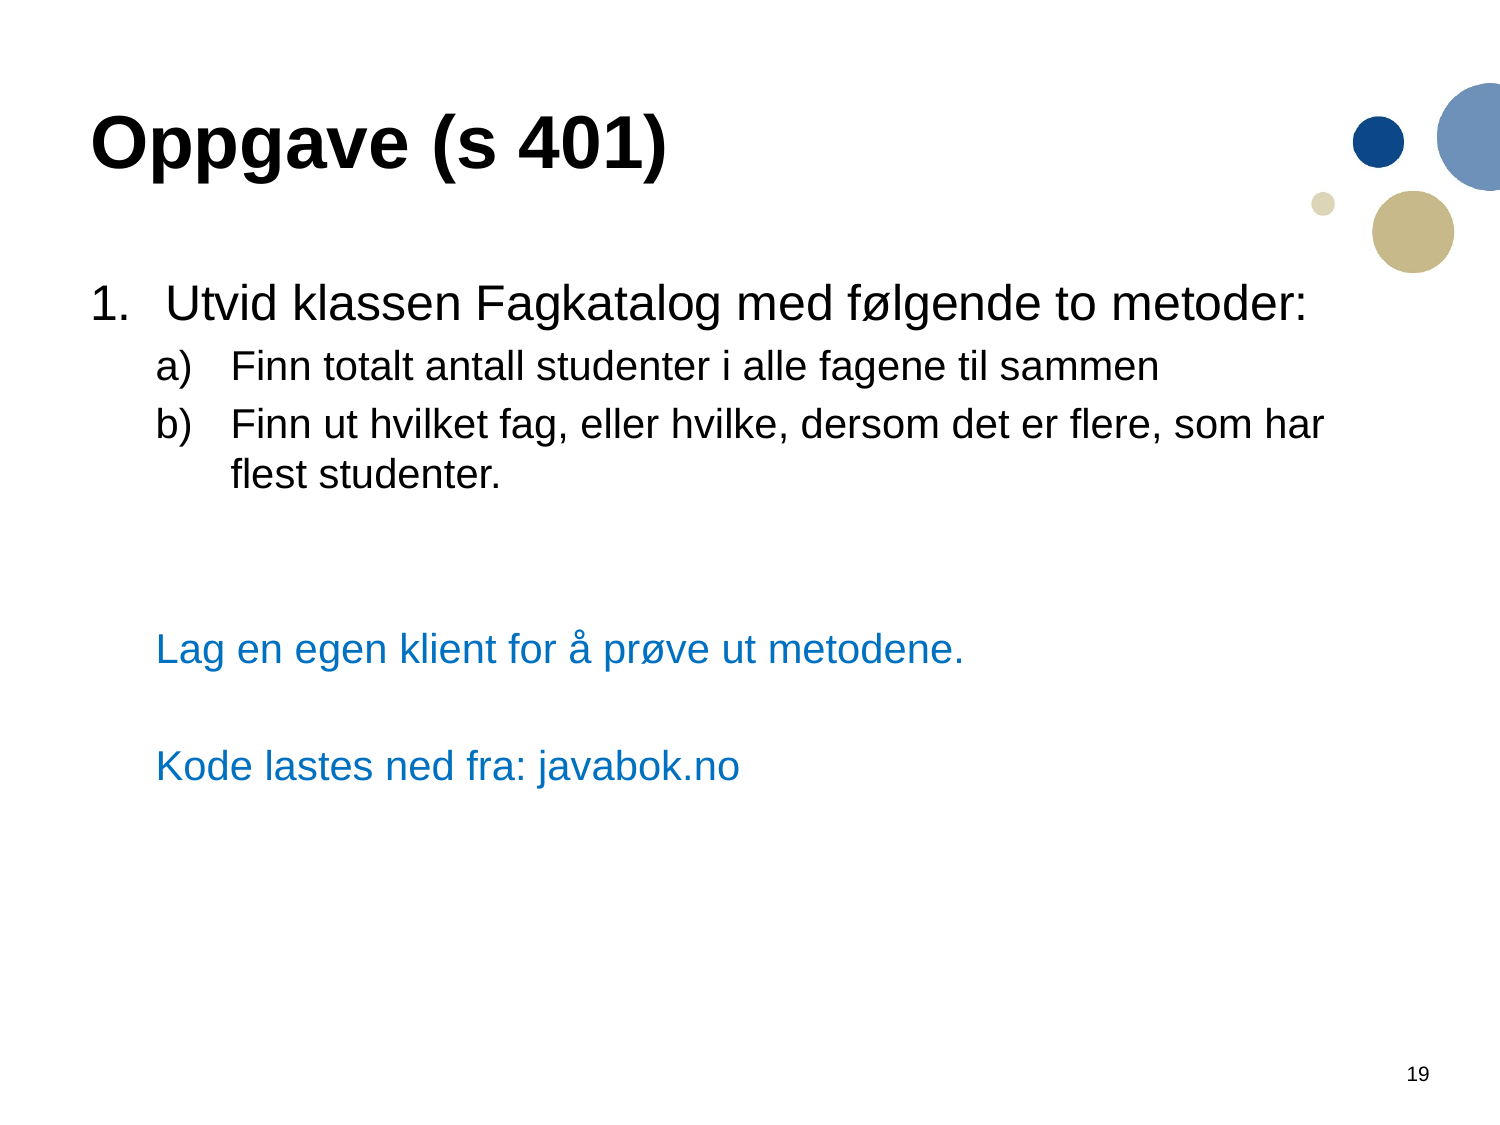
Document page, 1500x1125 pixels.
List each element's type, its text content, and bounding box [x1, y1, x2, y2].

title Oppgave (s 401) [75, 45, 1425, 233]
list Utvid klassen Fagkatalog med følgende to metoder: Finn totalt antall studenter i alle fagene til sammen Finn ut hvilket fag, eller hvilke, dersom det er flere, som har flest studenter. Lag en egen klient for å prøve ut metodene. Kode lastes ned fra: javabok.no [75, 262, 1425, 1005]
picture [1311, 83, 1500, 273]
